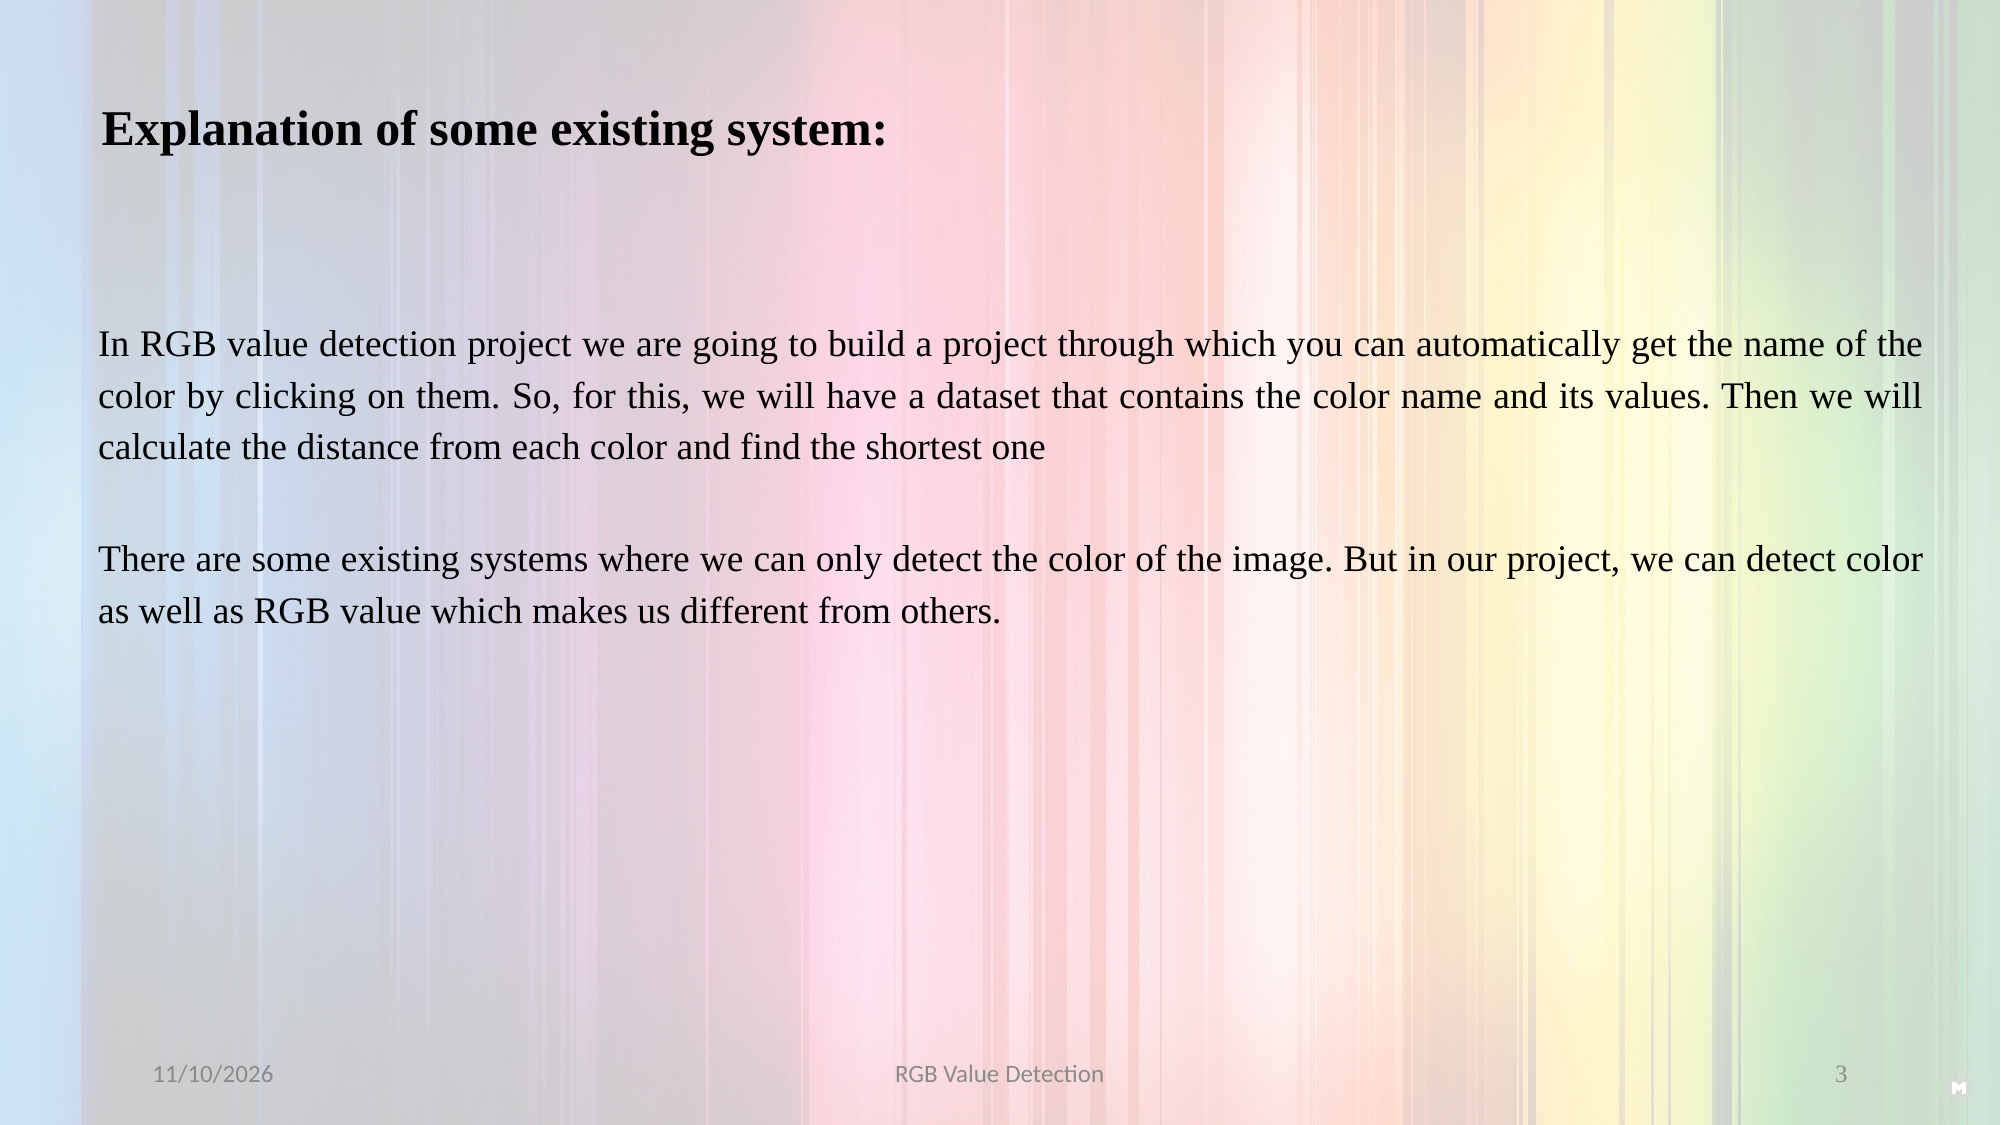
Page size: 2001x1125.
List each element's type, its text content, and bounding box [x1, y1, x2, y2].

footer RGB Value Detection [662, 1042, 1338, 1103]
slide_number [137, 1042, 588, 1103]
text_box In RGB value detection project we are going to build a project through which you can automatically get the name of the color by clicking on them. So, for this, we will have a dataset that contains the color name and its values. Then we will calculate the distance from each color and find the shortest one There are some existing systems where we can only detect the color of the image. But in our project, we can detect color as well as RGB value which makes us different from others. [83, 304, 1941, 639]
slide_number 3 [1412, 1042, 1863, 1103]
text_box Explanation of some existing system: [86, 88, 917, 163]
